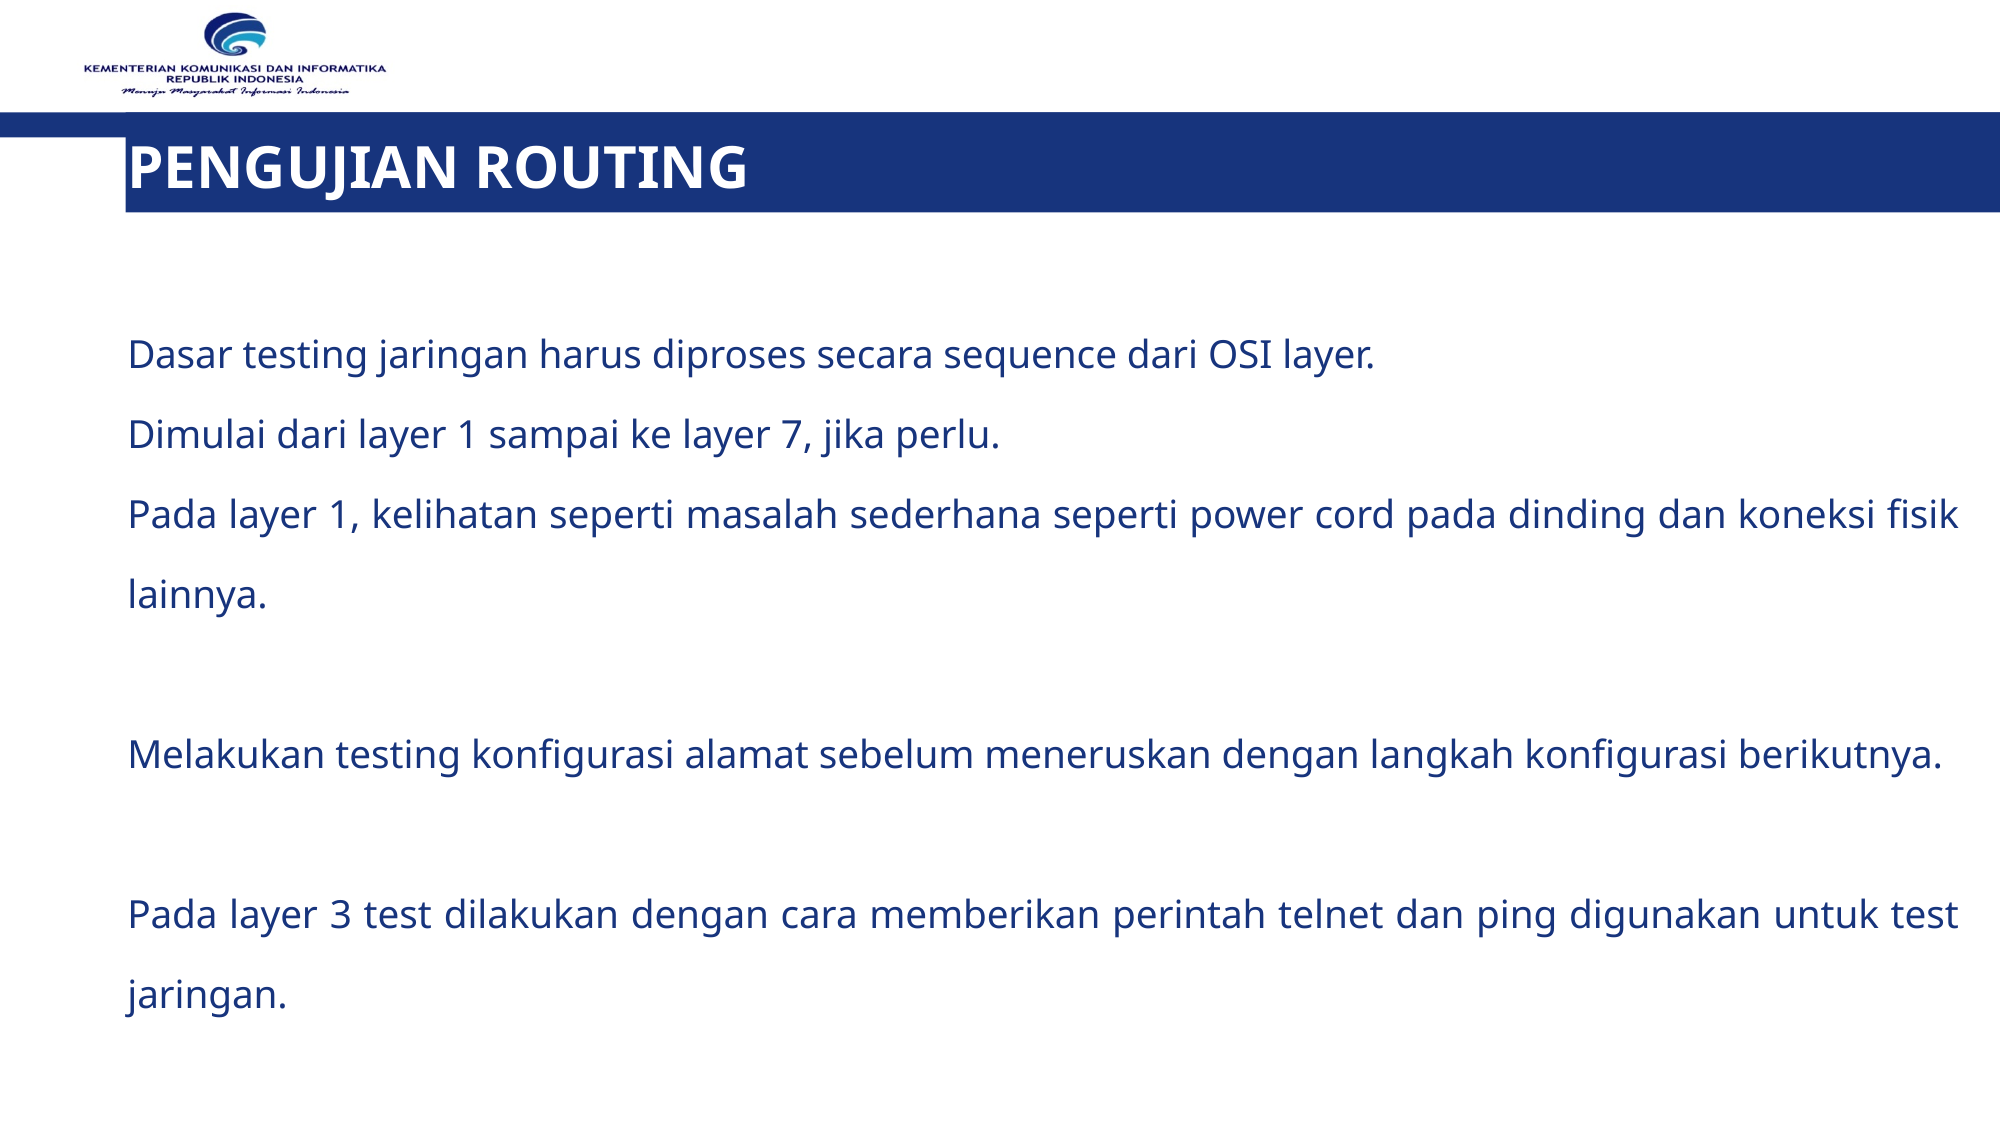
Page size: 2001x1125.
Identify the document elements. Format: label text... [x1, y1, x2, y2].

picture [66, 5, 399, 100]
text_box Dasar testing jaringan harus diproses secara sequence dari OSI layer. Dimulai dari layer 1 sampai ke layer 7, jika perlu. Pada layer 1, kelihatan seperti masalah sederhana seperti power cord pada dinding dan koneksi fisik lainnya. Melakukan testing konfigurasi alamat sebelum meneruskan dengan langkah konfigurasi berikutnya. Pada layer 3 test dilakukan dengan cara memberikan perintah telnet dan ping digunakan untuk test jaringan. [112, 314, 1975, 1049]
list PENGUJIAN ROUTING [112, 148, 889, 209]
